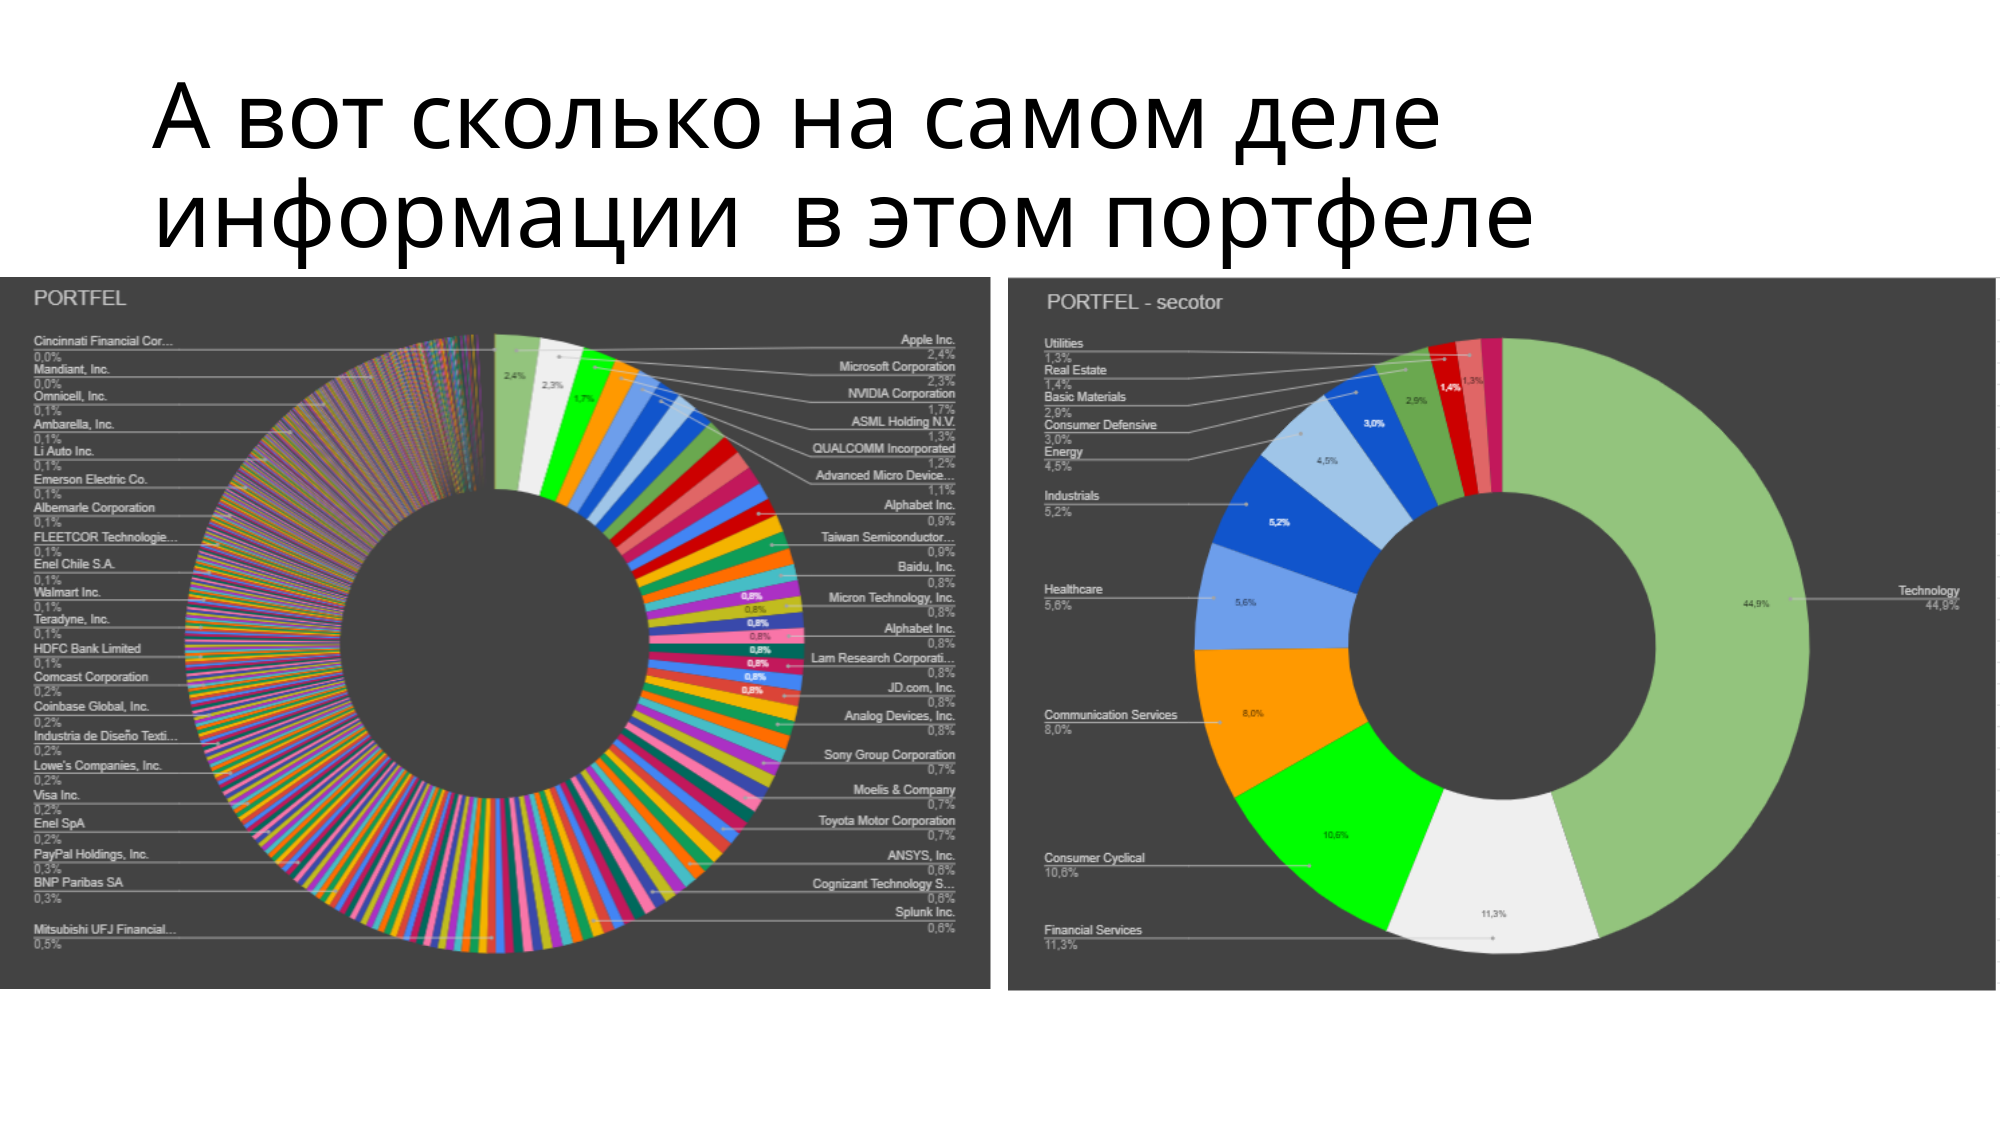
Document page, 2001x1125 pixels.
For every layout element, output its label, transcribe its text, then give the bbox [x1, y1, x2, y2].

title А вот сколько на самом деле информации в этом портфеле [137, 59, 1863, 278]
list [1008, 277, 2000, 992]
picture [0, 277, 992, 989]
